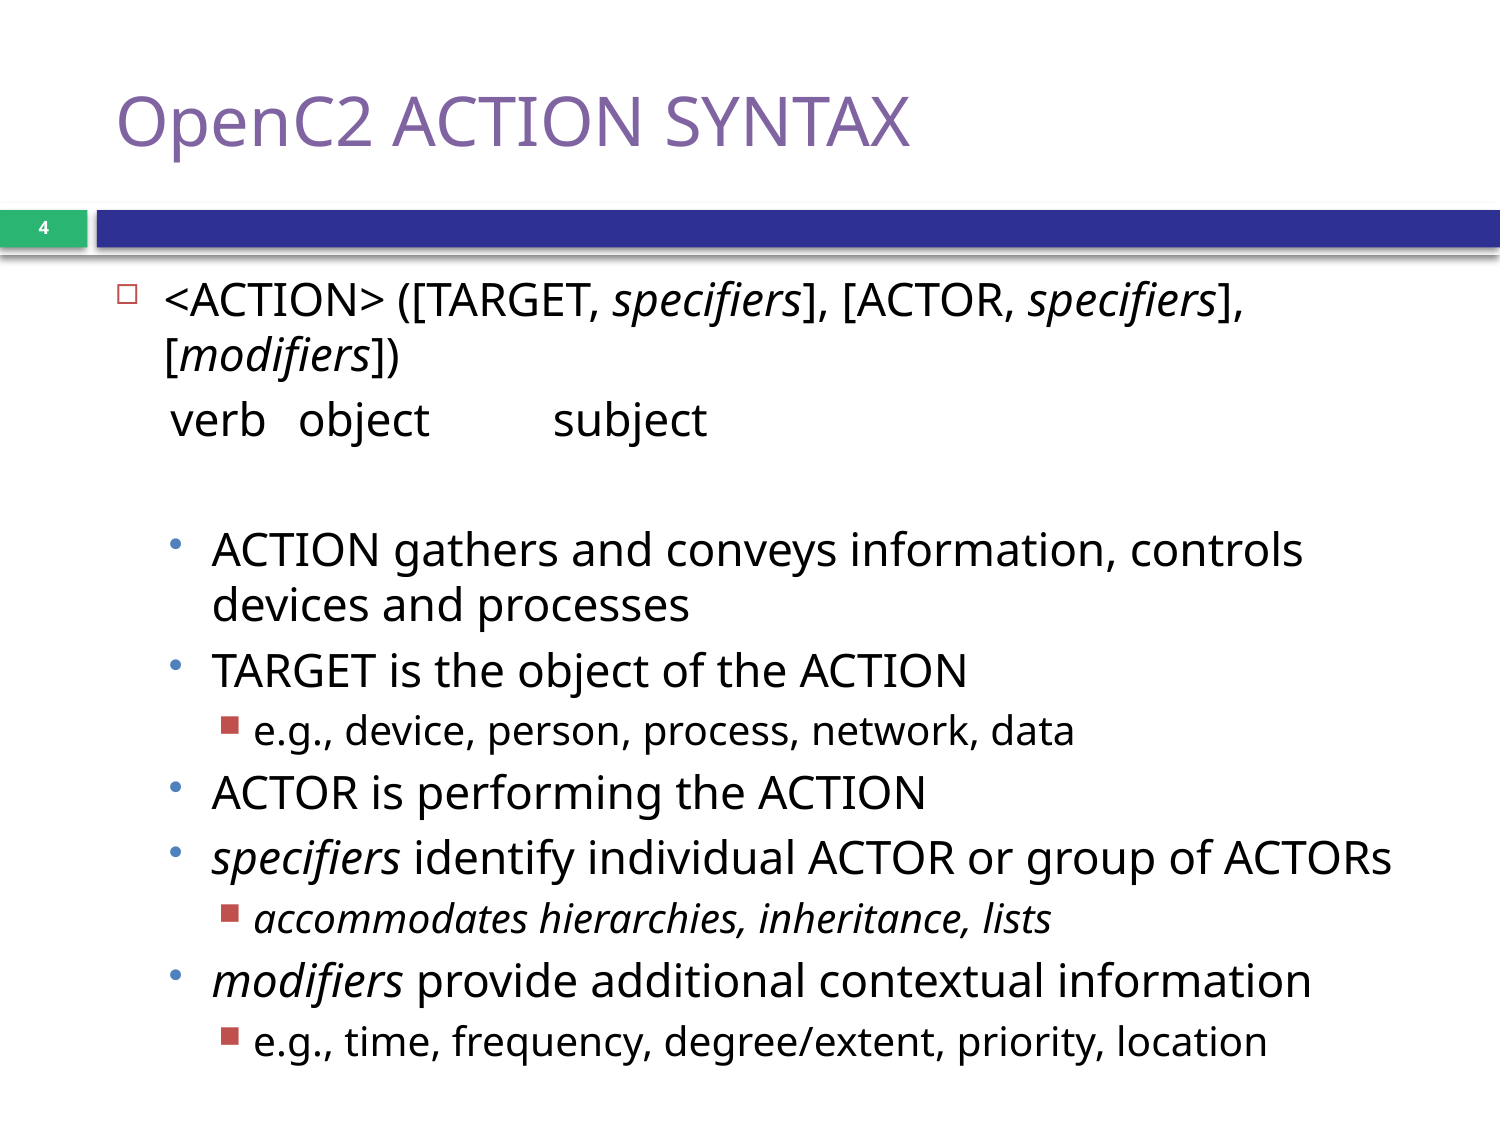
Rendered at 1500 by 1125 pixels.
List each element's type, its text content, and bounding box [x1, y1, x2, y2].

title OpenC2 ACTION SYNTAX [100, 37, 1438, 200]
slide_number 4 [0, 208, 88, 249]
text_box <ACTION> ([TARGET, specifiers], [ACTOR, specifiers], [modifiers]) verb object subject ACTION gathers and conveys information, controls devices and processes TARGET is the object of the ACTION e.g., device, person, process, network, data ACTOR is performing the ACTION specifiers identify individual ACTOR or group of ACTORs accommodates hierarchies, inheritance, lists modifiers provide additional contextual information e.g., time, frequency, degree/extent, priority, location [100, 262, 1488, 1088]
